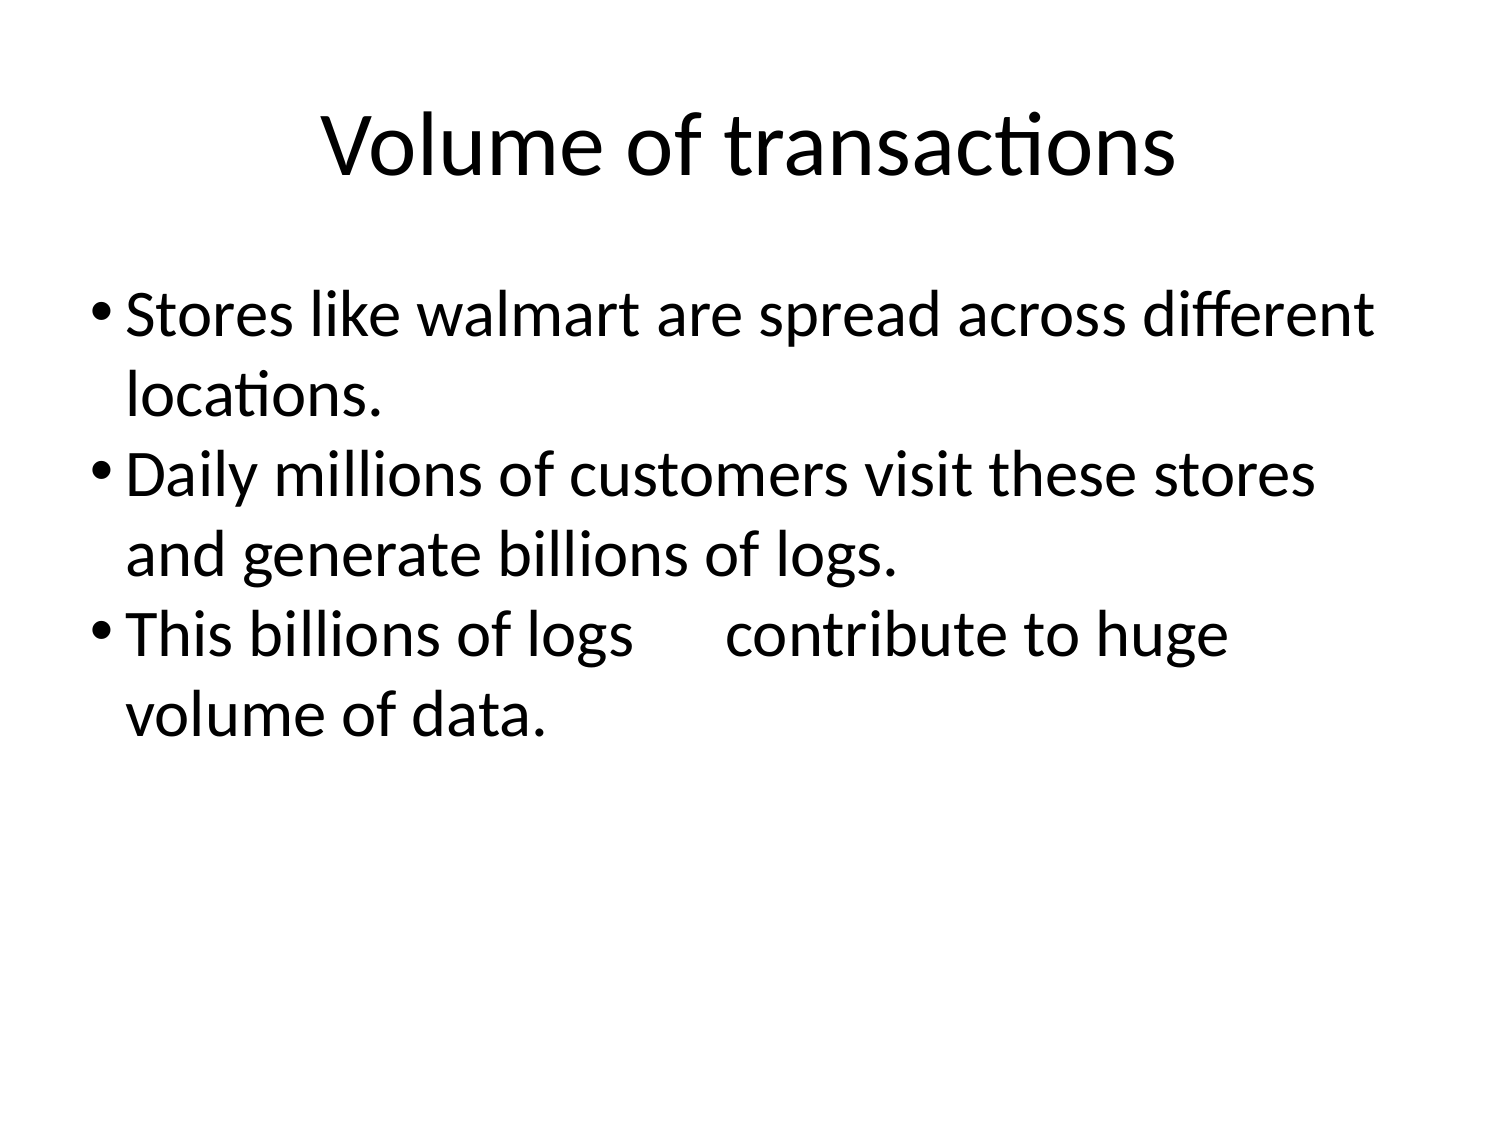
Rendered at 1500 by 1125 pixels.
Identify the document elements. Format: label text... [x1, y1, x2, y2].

text_box Stores like walmart are spread across different locations. Daily millions of customers visit these stores and generate billions of logs. This billions of logs contribute to huge volume of data. [75, 262, 1425, 1005]
text_box Volume of transactions [75, 45, 1425, 233]
